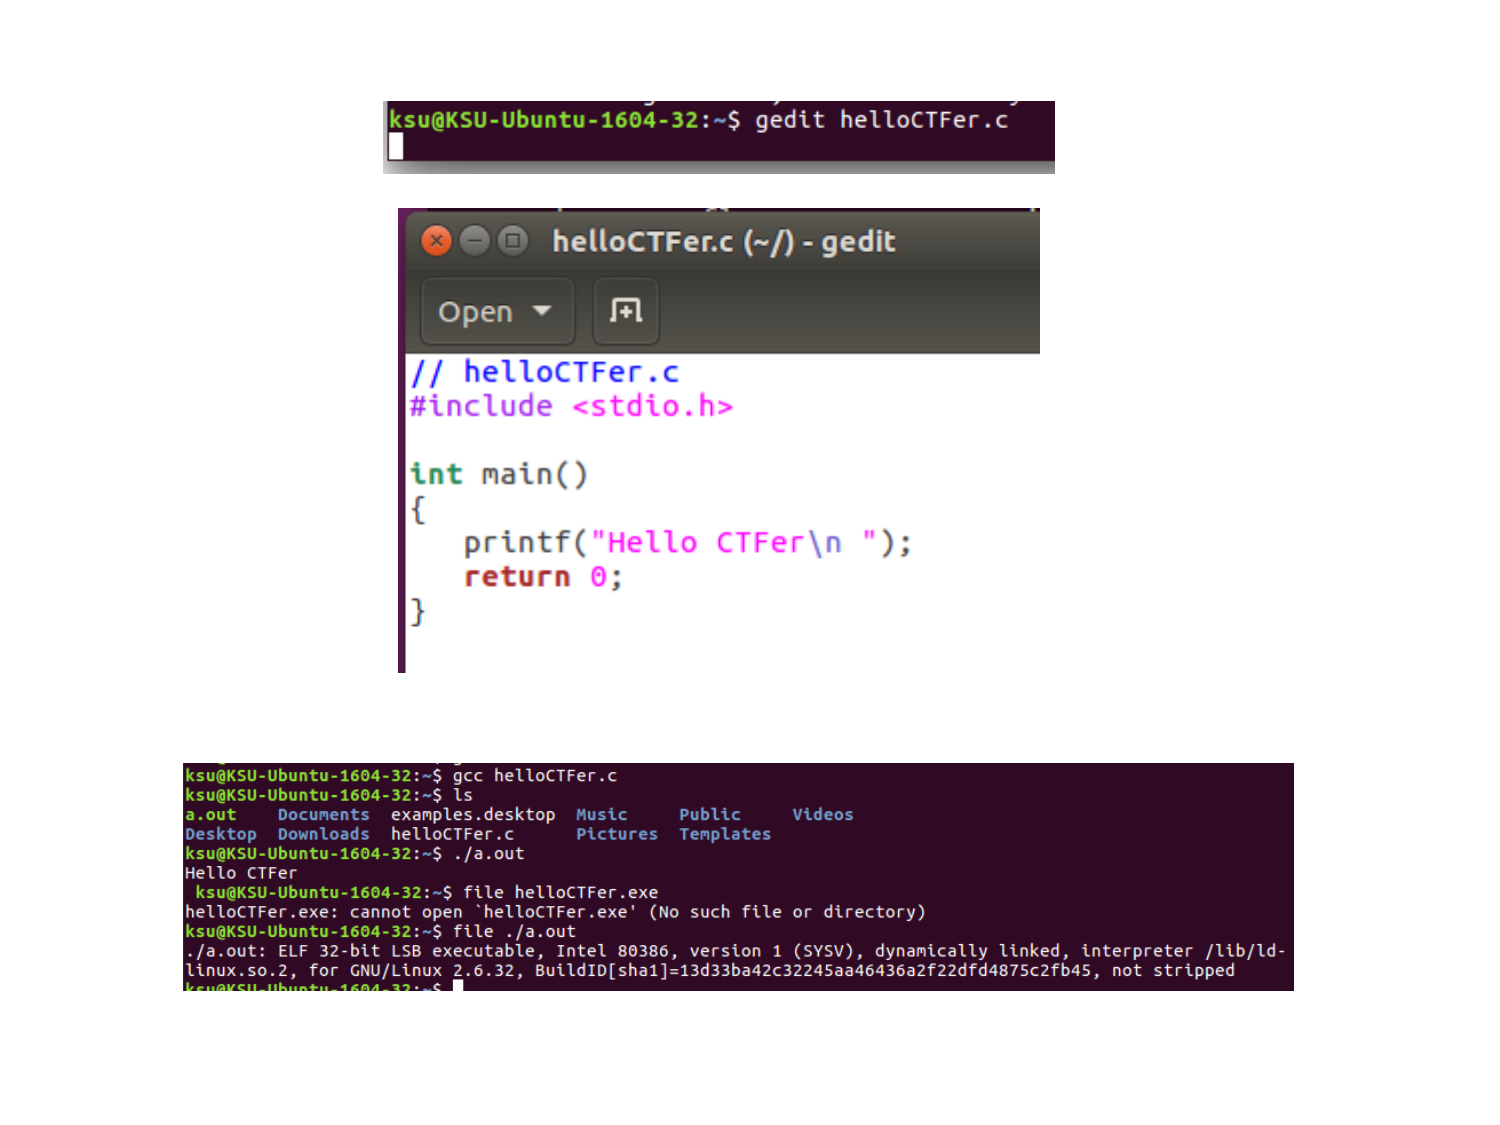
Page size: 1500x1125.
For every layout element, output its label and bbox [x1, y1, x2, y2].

picture [383, 101, 1055, 174]
picture [182, 763, 1294, 992]
picture [398, 207, 1040, 674]
